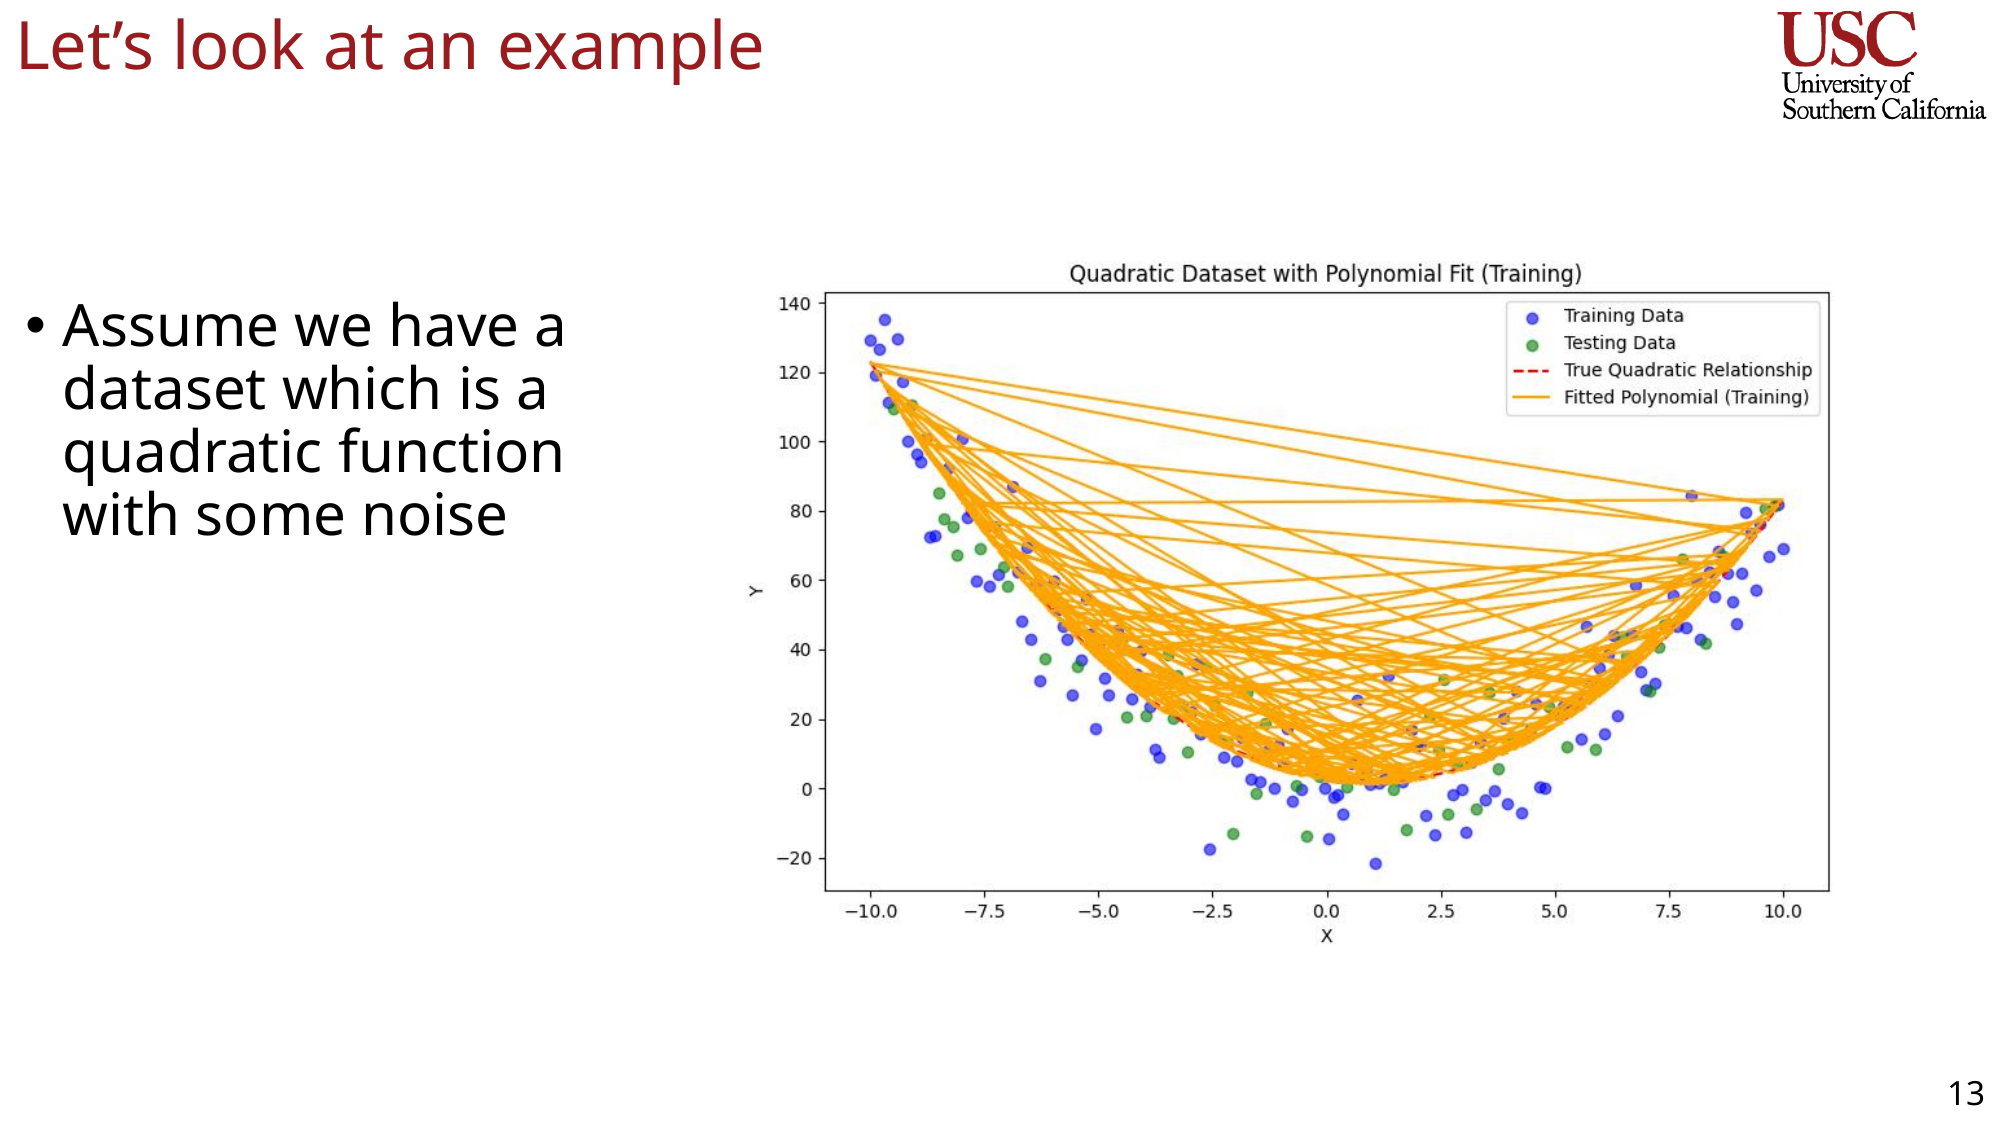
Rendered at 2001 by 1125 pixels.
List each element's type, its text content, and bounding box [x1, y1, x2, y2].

picture [1769, 0, 1992, 130]
slide_number 13 [1915, 1065, 2000, 1125]
title Let’s look at an example [0, 0, 1725, 96]
list Assume we have a dataset which is a quadratic function with some noise [10, 288, 663, 931]
picture [663, 199, 1958, 976]
